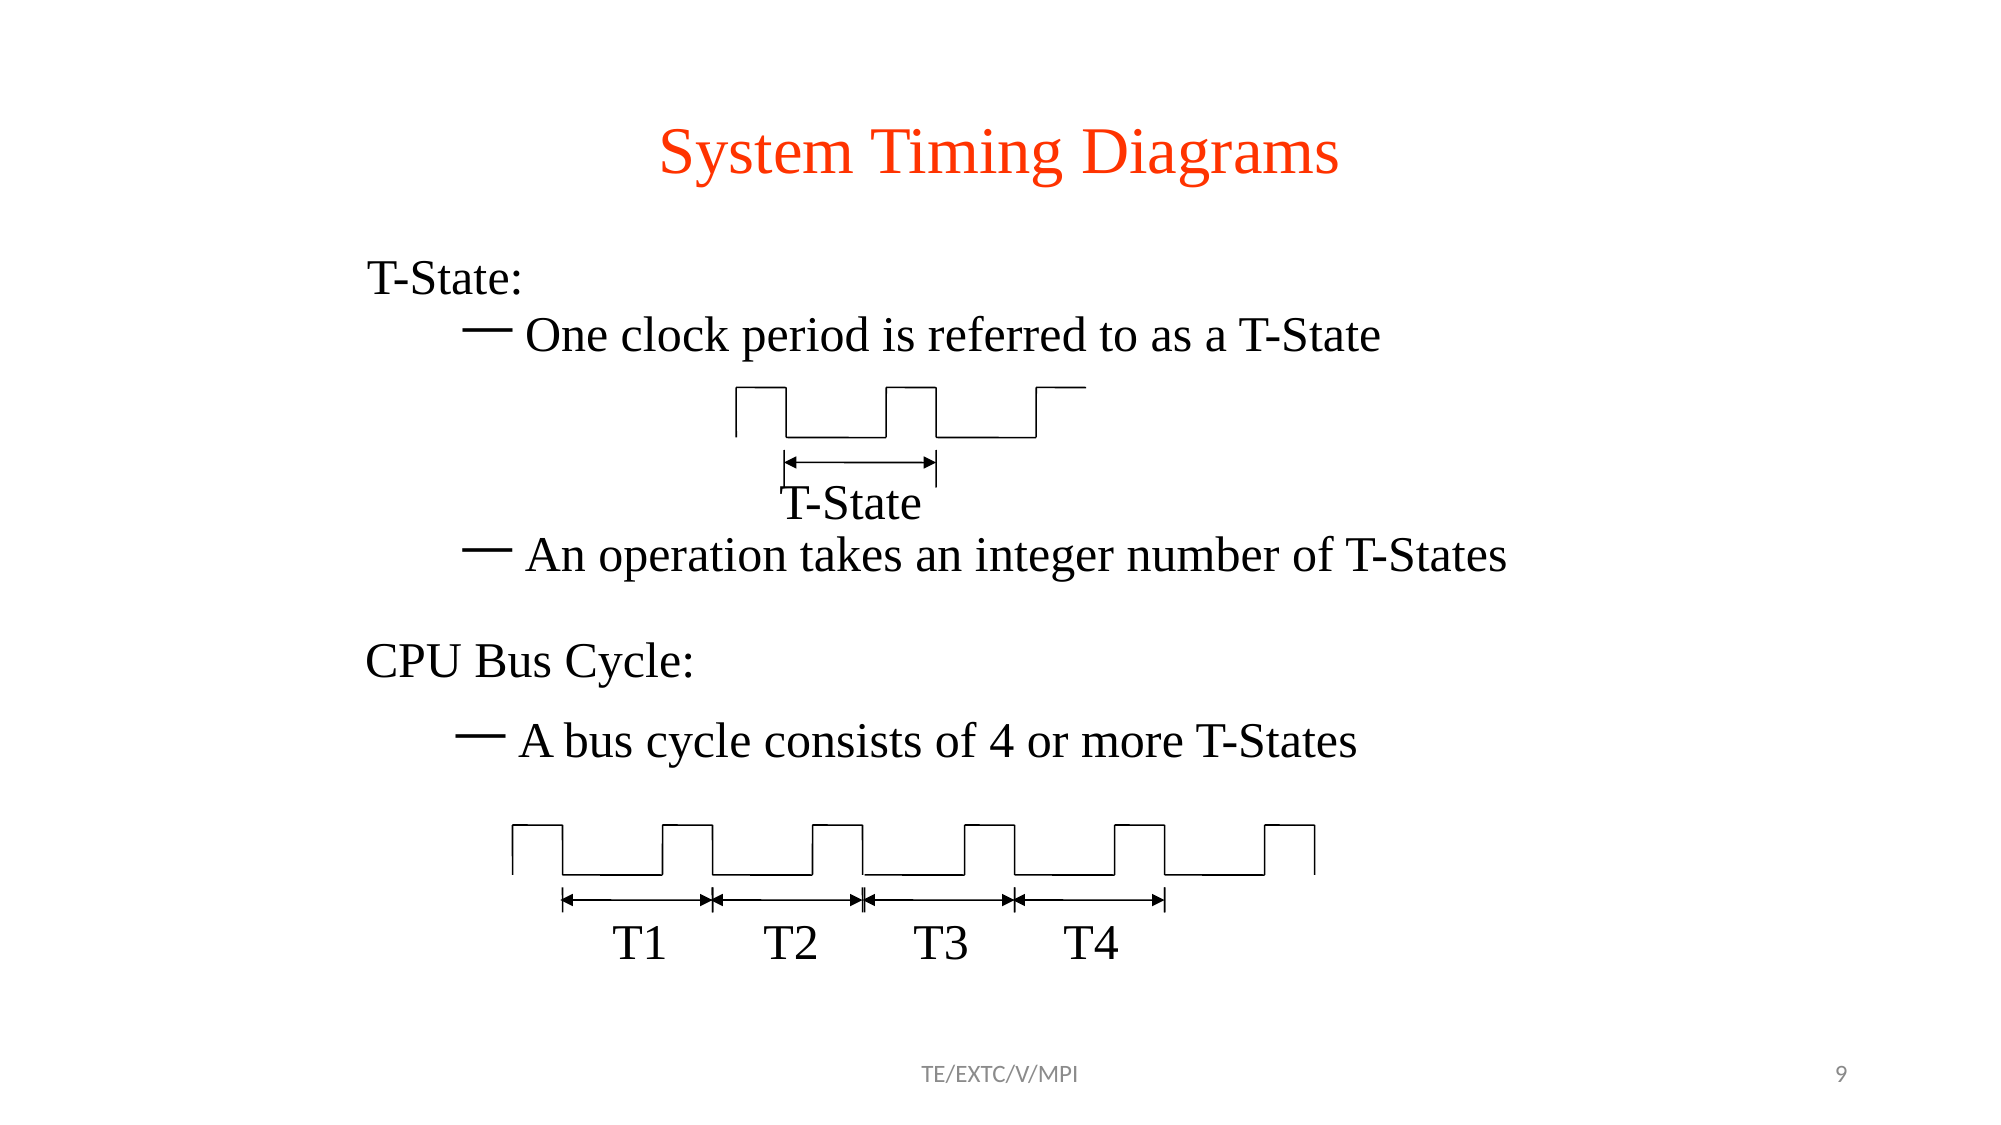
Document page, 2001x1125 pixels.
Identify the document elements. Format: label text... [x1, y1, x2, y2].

text_box T4 [1048, 901, 1134, 977]
text_box [865, 893, 1013, 907]
text_box [784, 456, 797, 462]
text_box CPU Bus Cycle: [350, 620, 711, 695]
text_box [713, 893, 862, 907]
text_box System Timing Diagrams [337, 99, 1663, 195]
text_box [923, 456, 936, 462]
text_box [1015, 893, 1164, 907]
text_box T-State: [352, 237, 539, 313]
text_box An operation takes an integer number of T-States [447, 514, 1524, 589]
slide_number 9 [1412, 1042, 1863, 1103]
text_box T3 [898, 901, 984, 977]
text_box T2 [748, 901, 834, 977]
text_box T-State [764, 462, 938, 514]
text_box A bus cycle consists of 4 or more T-States [440, 699, 1374, 775]
text_box One clock period is referred to as a T-State [447, 294, 1397, 369]
text_box T1 [597, 901, 683, 977]
text_box [563, 893, 711, 907]
footer TE/EXTC/V/MPI [662, 1042, 1338, 1103]
